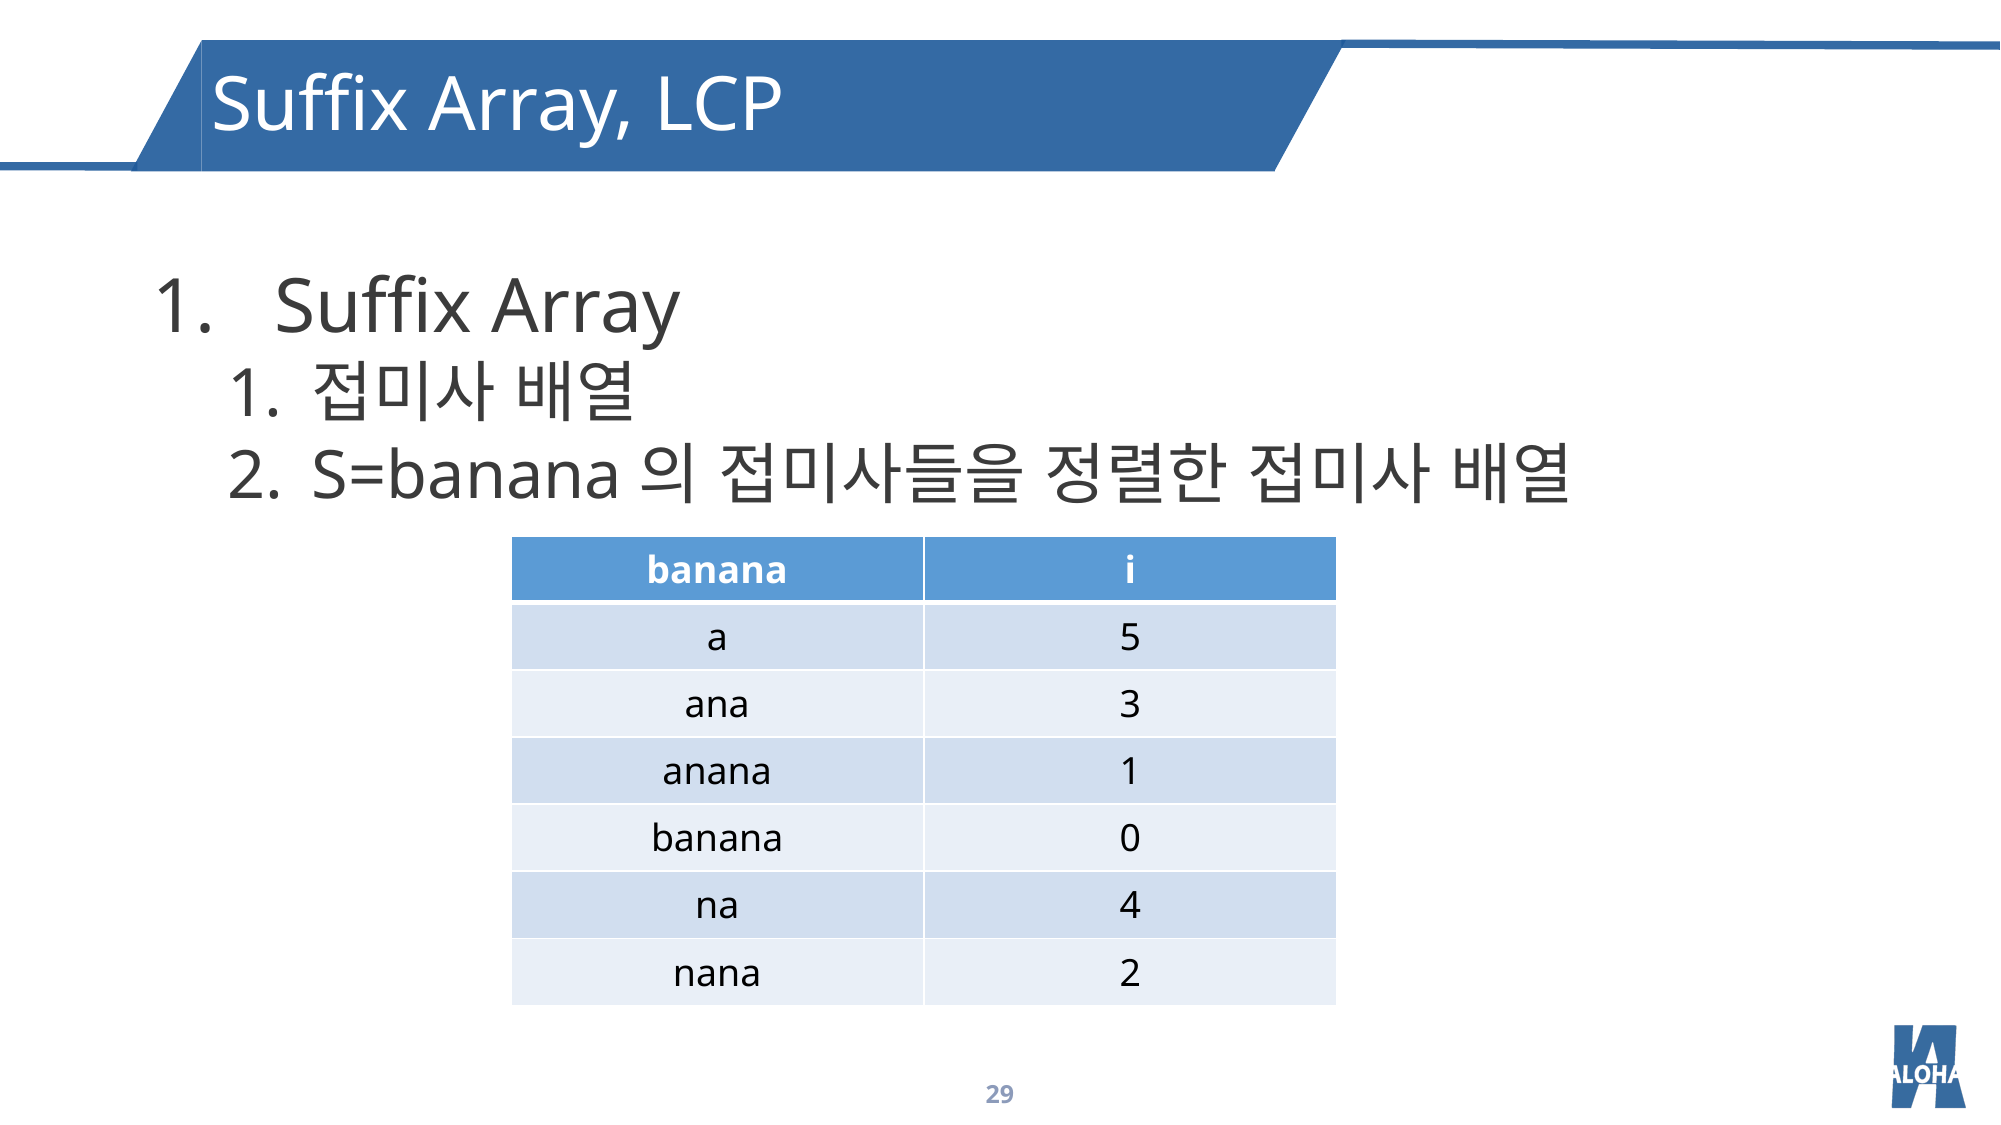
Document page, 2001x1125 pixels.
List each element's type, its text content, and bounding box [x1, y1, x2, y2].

table_cell ana [512, 671, 923, 736]
picture [1853, 1006, 2000, 1125]
table_cell nana [512, 939, 923, 1005]
table_header i [925, 537, 1336, 600]
table_cell 5 [925, 605, 1336, 669]
table_cell 0 [925, 805, 1336, 870]
list Suffix Array 접미사 배열 S=banana의 접미사들을 정렬한 접미사 배열 [137, 259, 1853, 1007]
table_cell anana [512, 738, 923, 803]
table_cell 4 [925, 872, 1336, 938]
table_cell 3 [925, 671, 1336, 736]
table_cell a [512, 605, 923, 669]
table_cell banana [512, 805, 923, 870]
table_cell na [512, 872, 923, 938]
table_cell 2 [925, 939, 1336, 1005]
list Suffix Array, LCP [196, 45, 1270, 168]
table_header banana [512, 537, 923, 600]
slide_number 29 [774, 1065, 1225, 1125]
table_cell 1 [925, 738, 1336, 803]
